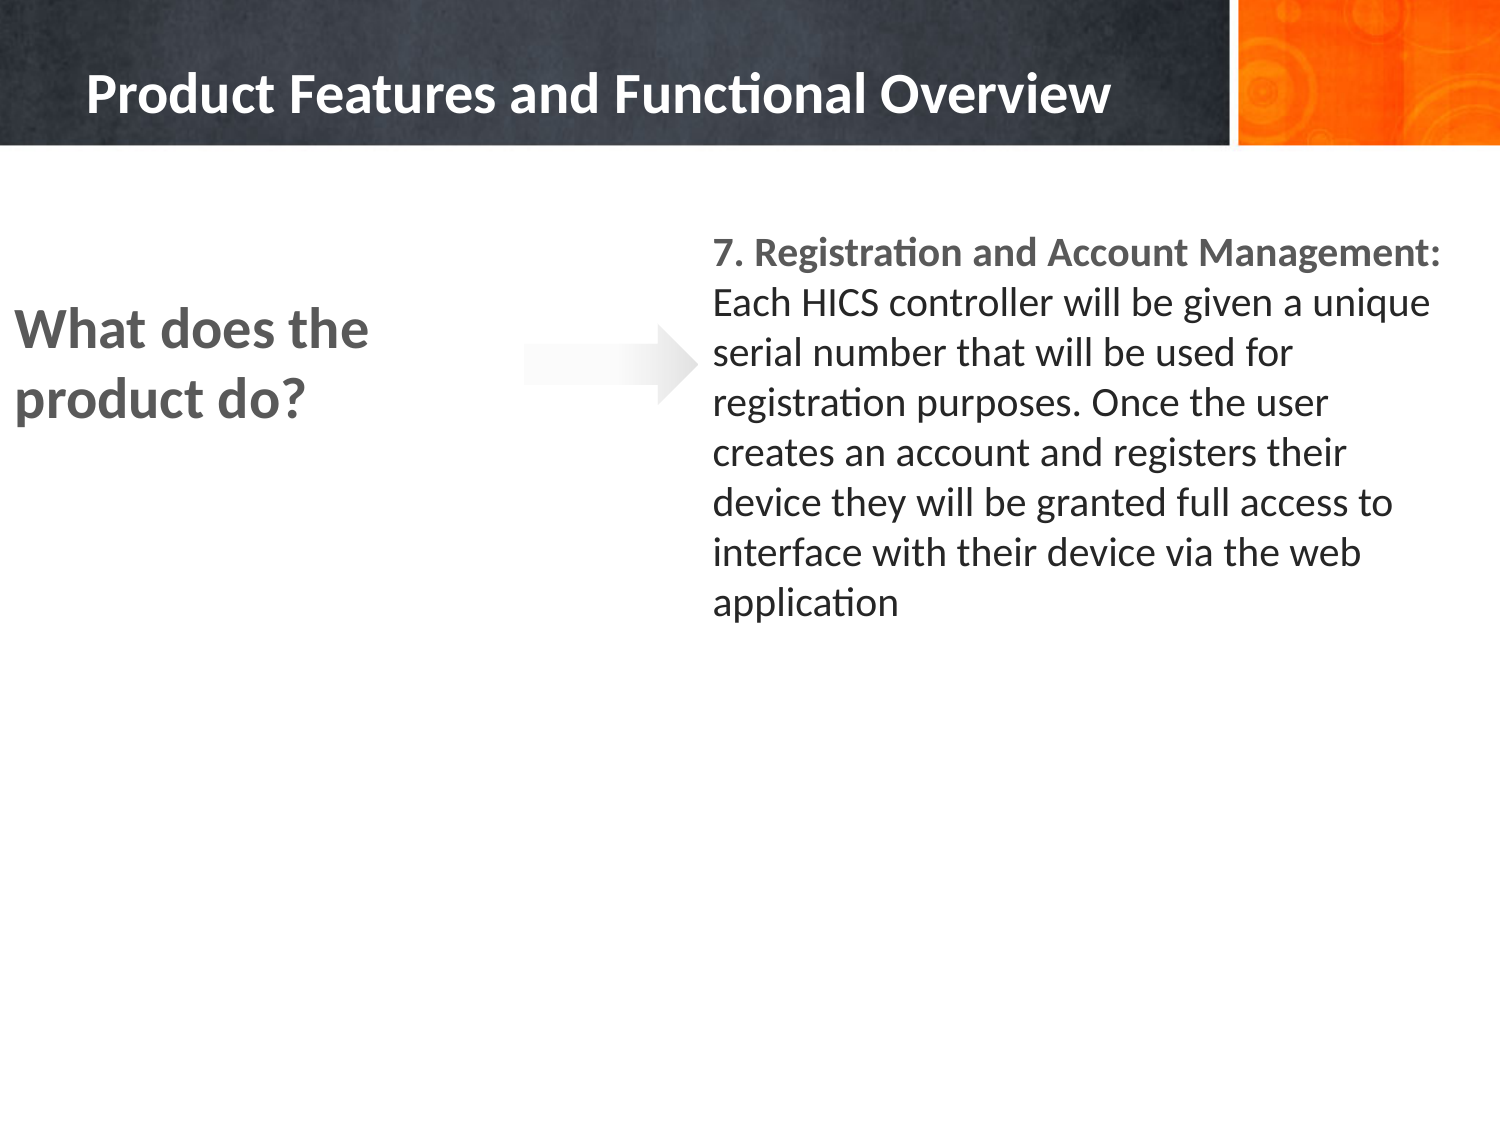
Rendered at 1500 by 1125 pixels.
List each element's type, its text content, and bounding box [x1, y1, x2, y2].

title Product Features and Functional Overview [71, 12, 1163, 133]
picture [0, 0, 1500, 1125]
text_box 7. Registration and Account Management: Each HICS controller will be given a unique serial number that will be used for registration purposes. Once the user creates an account and registers their device they will be granted full access to interface with their device via the web application [697, 212, 1475, 688]
text_box What does the product do? [0, 212, 550, 509]
text_box [550, 321, 697, 407]
